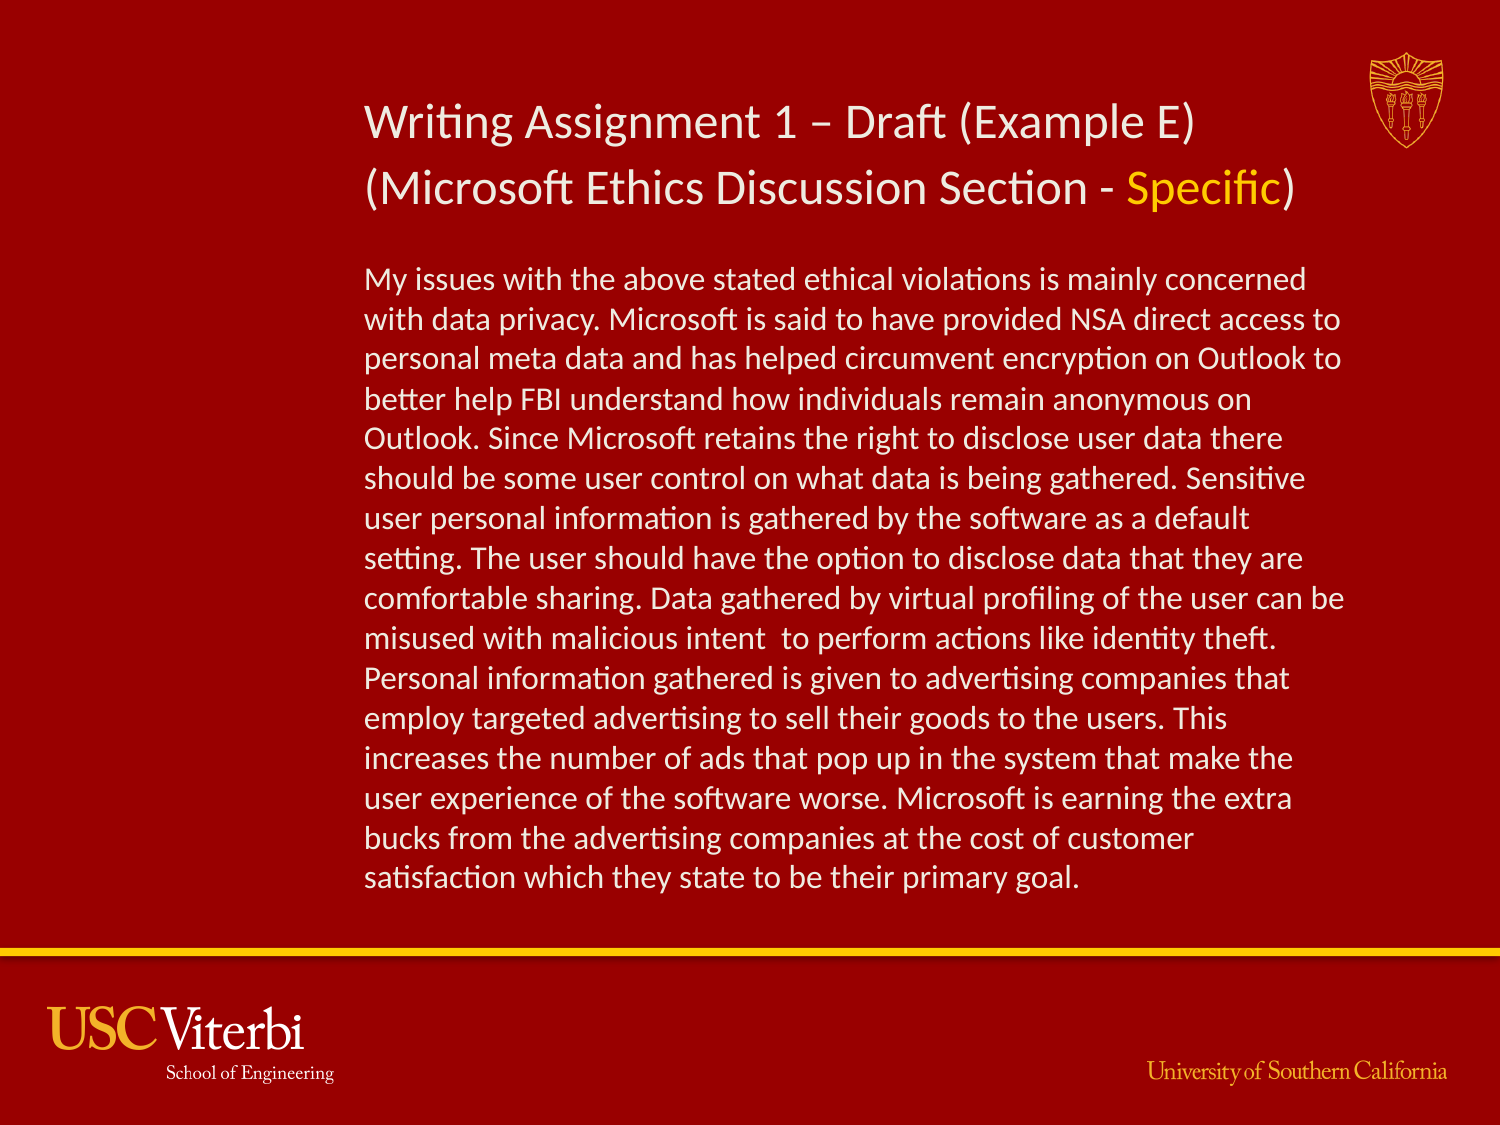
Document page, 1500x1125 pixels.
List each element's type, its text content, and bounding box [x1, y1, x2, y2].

title Writing Assignment 1 – Draft (Example E) (Microsoft Ethics Discussion Section - Specific) [349, 74, 1325, 212]
list My issues with the above stated ethical violations is mainly concerned with data privacy. Microsoft is said to have provided NSA direct access to personal meta data and has helped circumvent encryption on Outlook to better help FBI understand how individuals remain anonymous on Outlook. Since Microsoft retains the right to disclose user data there should be some user control on what data is being gathered. Sensitive user personal information is gathered by the software as a default setting. The user should have the option to disclose data that they are comfortable sharing. Data gathered by virtual profiling of the user can be misused with malicious intent to perform actions like identity theft. Personal information gathered is given to advertising companies that employ targeted advertising to sell their goods to the users. This increases the number of ads that pop up in the system that make the user experience of the software worse. Microsoft is earning the extra bucks from the advertising companies at the cost of customer satisfaction which they state to be their primary goal. [349, 212, 1362, 975]
picture [1345, 39, 1468, 162]
picture [47, 1006, 334, 1084]
picture [1147, 1060, 1447, 1086]
